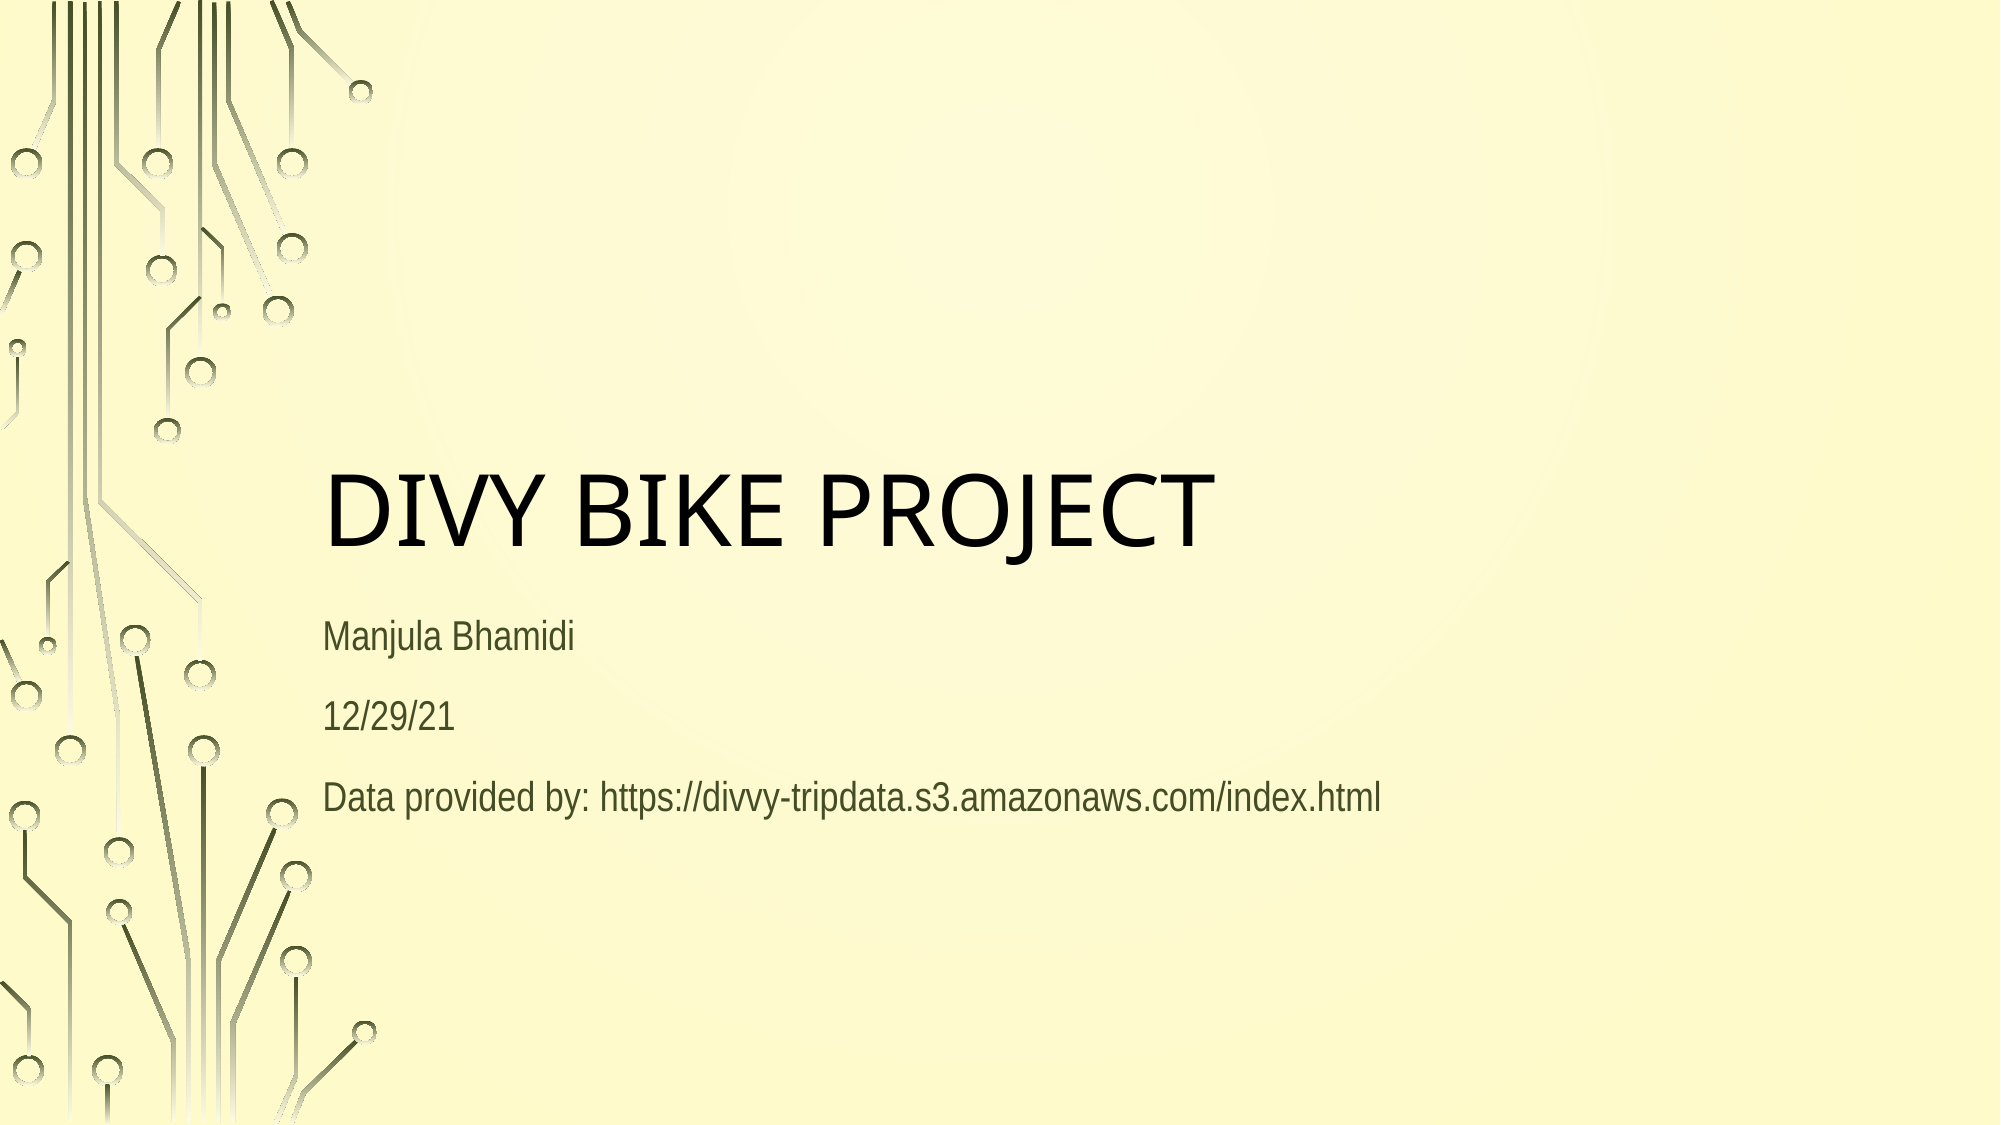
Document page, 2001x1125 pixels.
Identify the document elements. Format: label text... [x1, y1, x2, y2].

title Divy Bike Project [307, 184, 1750, 576]
subtitle Manjula Bhamidi 12/29/21 Data provided by: https://divvy-tripdata.s3.amazonaws.com/index.html [307, 590, 1750, 863]
